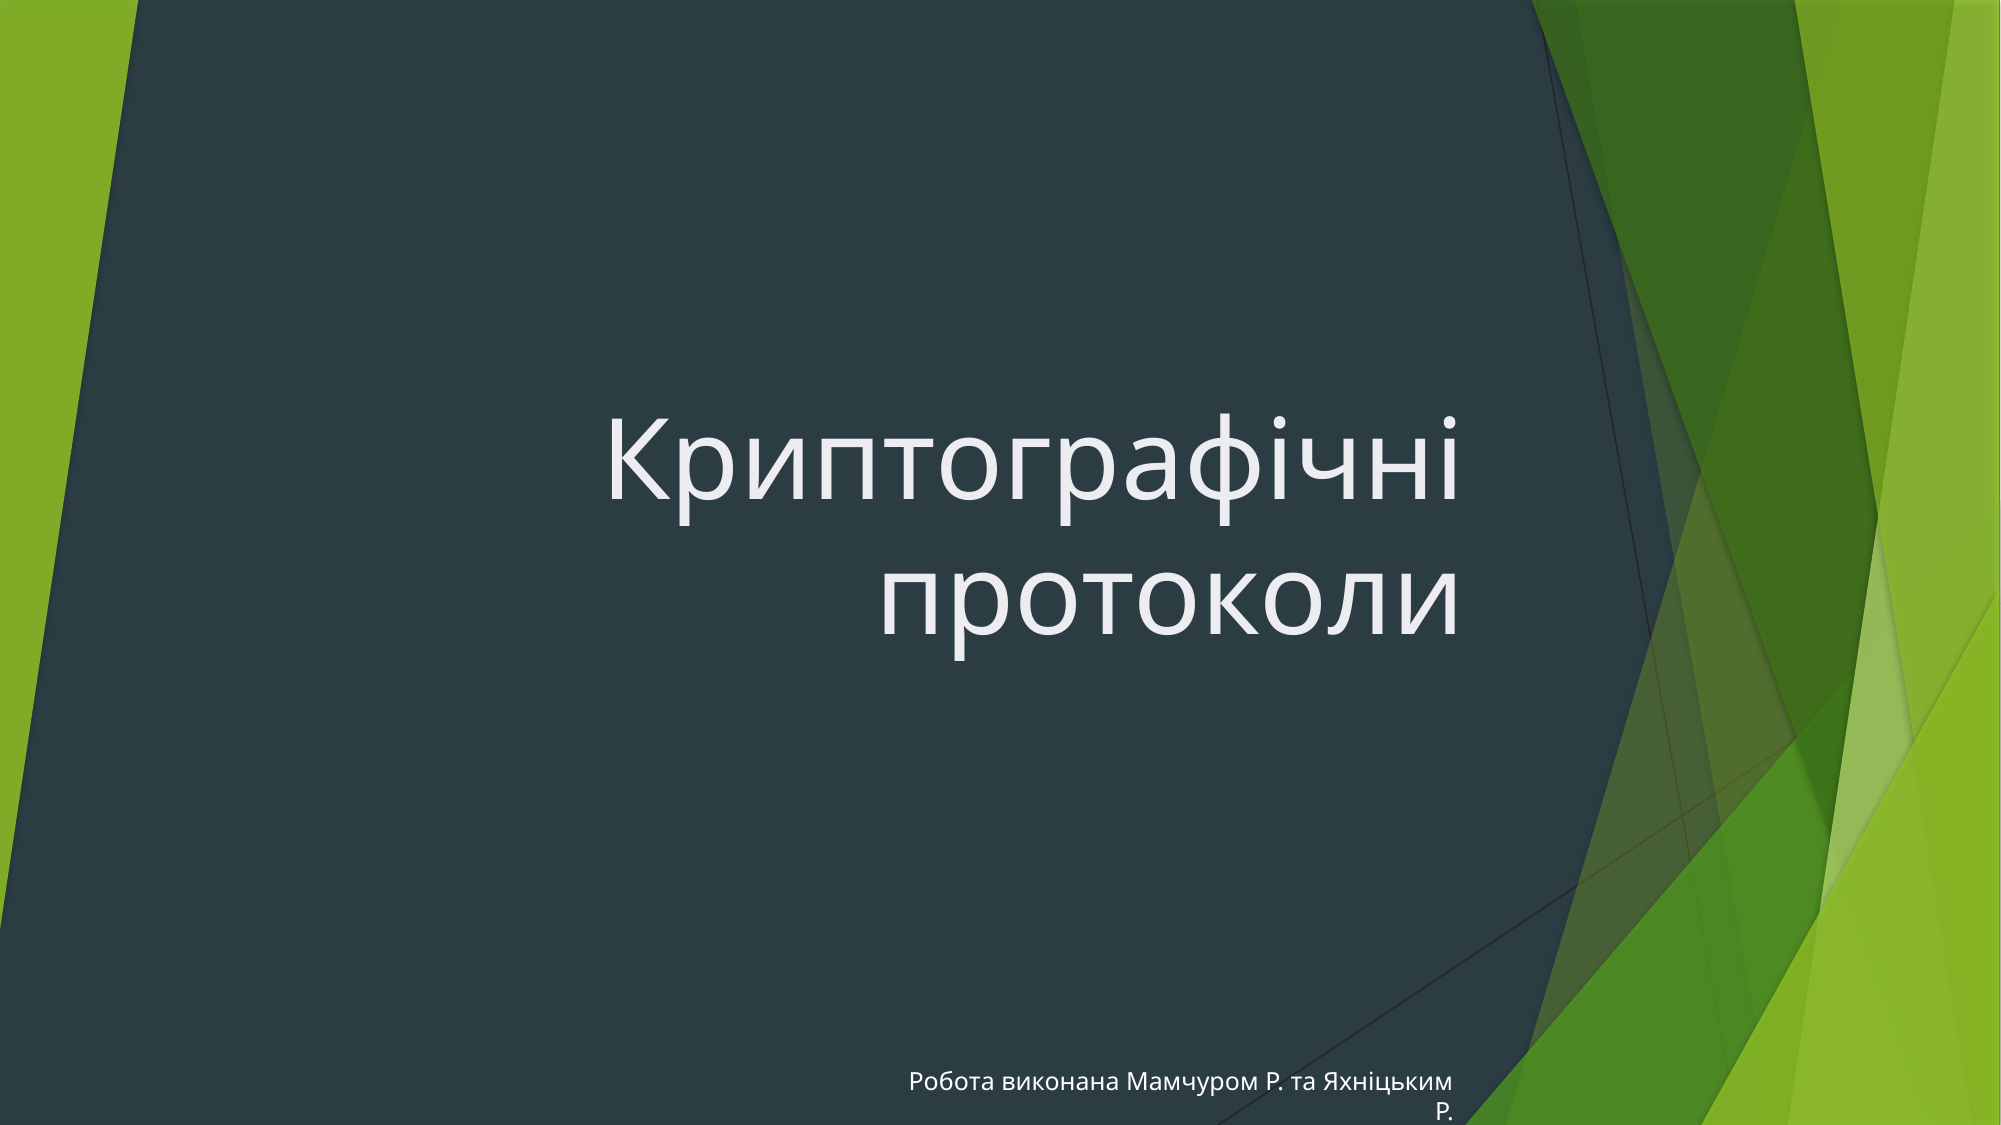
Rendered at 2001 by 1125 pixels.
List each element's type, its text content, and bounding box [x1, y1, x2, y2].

title Криптографічні протоколи [122, 394, 1480, 665]
subtitle Робота виконана Мамчуром Р. та Яхніцьким Р. [883, 1057, 1469, 1125]
